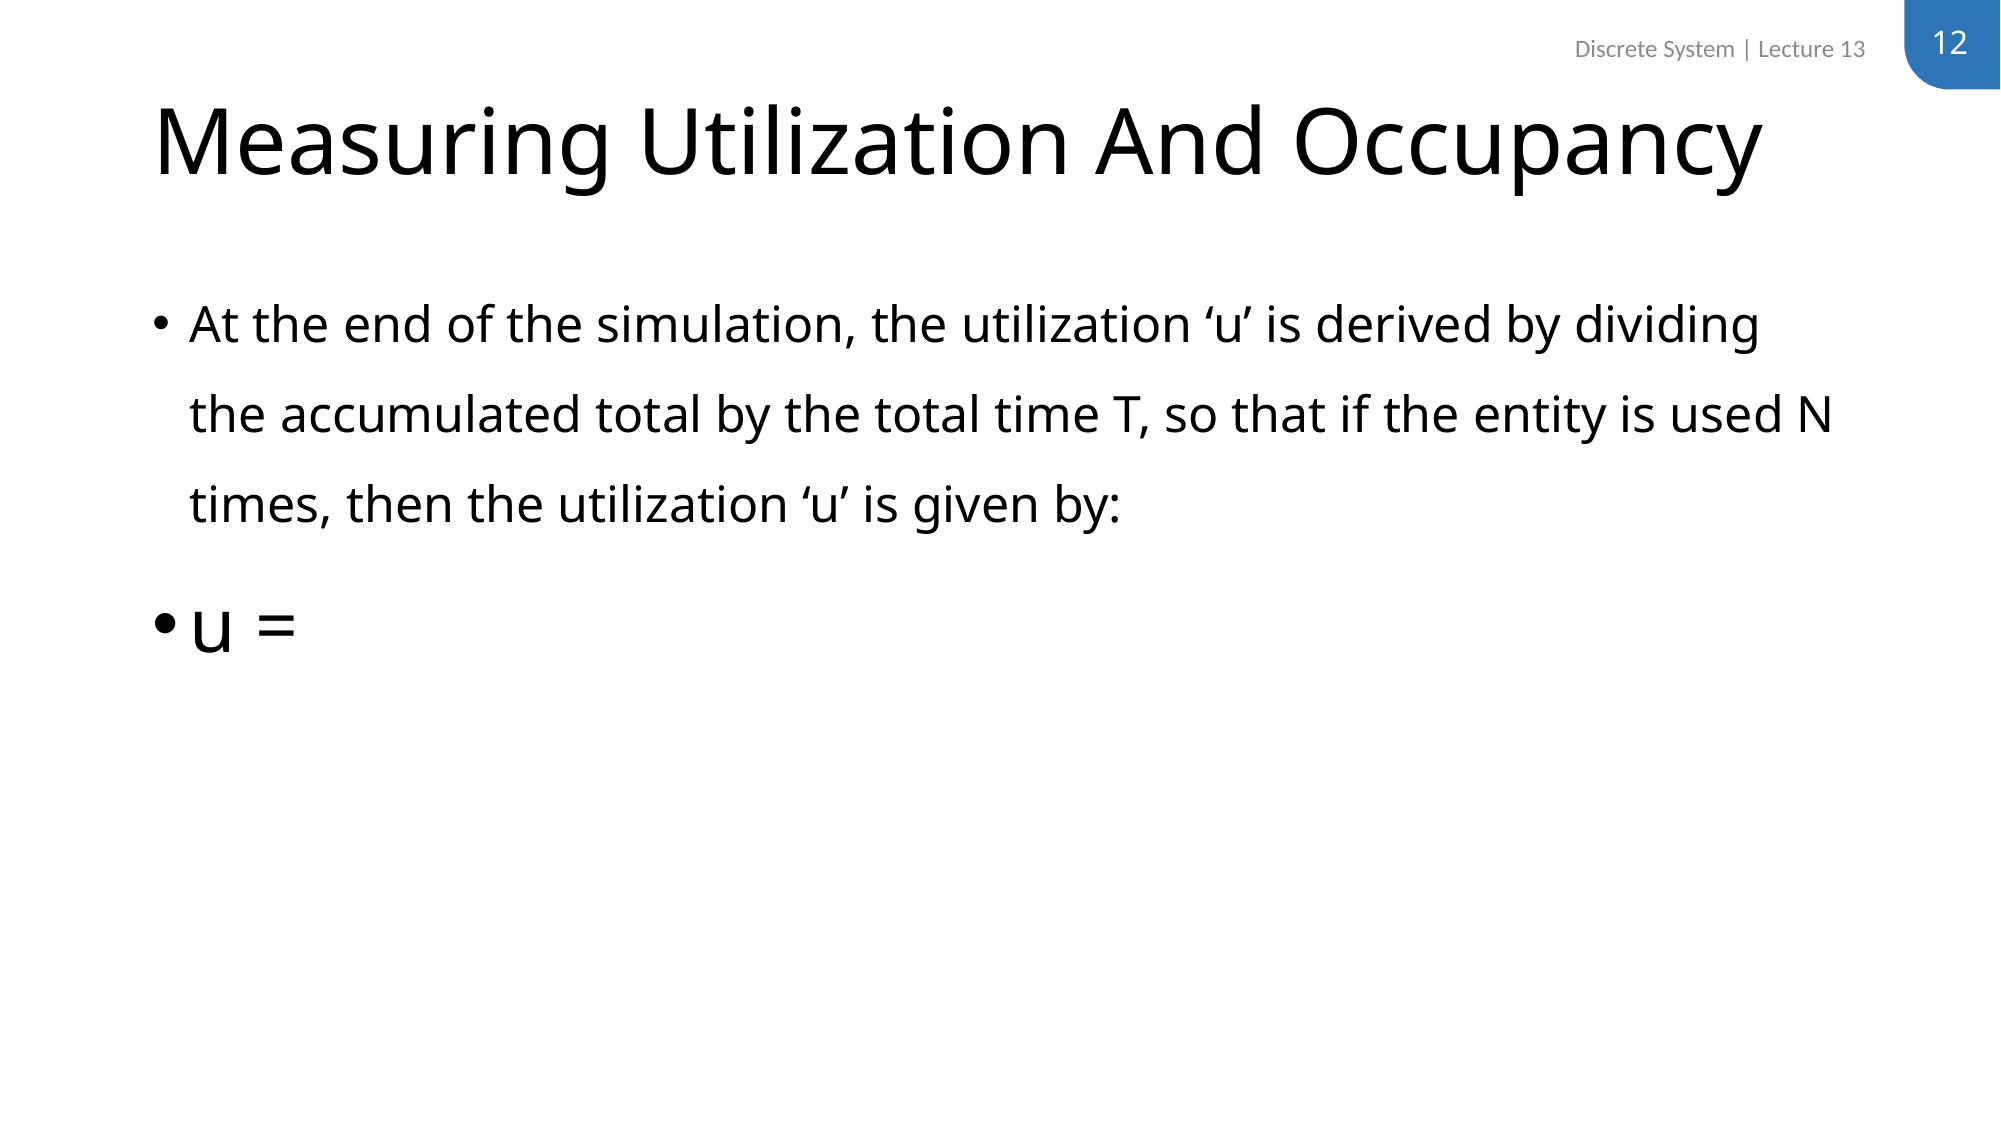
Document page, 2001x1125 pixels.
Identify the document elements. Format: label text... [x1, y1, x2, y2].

footer Discrete System | Lecture 13 [1205, 17, 1881, 78]
slide_number 12 [1887, 14, 1984, 75]
title Measuring Utilization And Occupancy [137, 59, 1863, 231]
